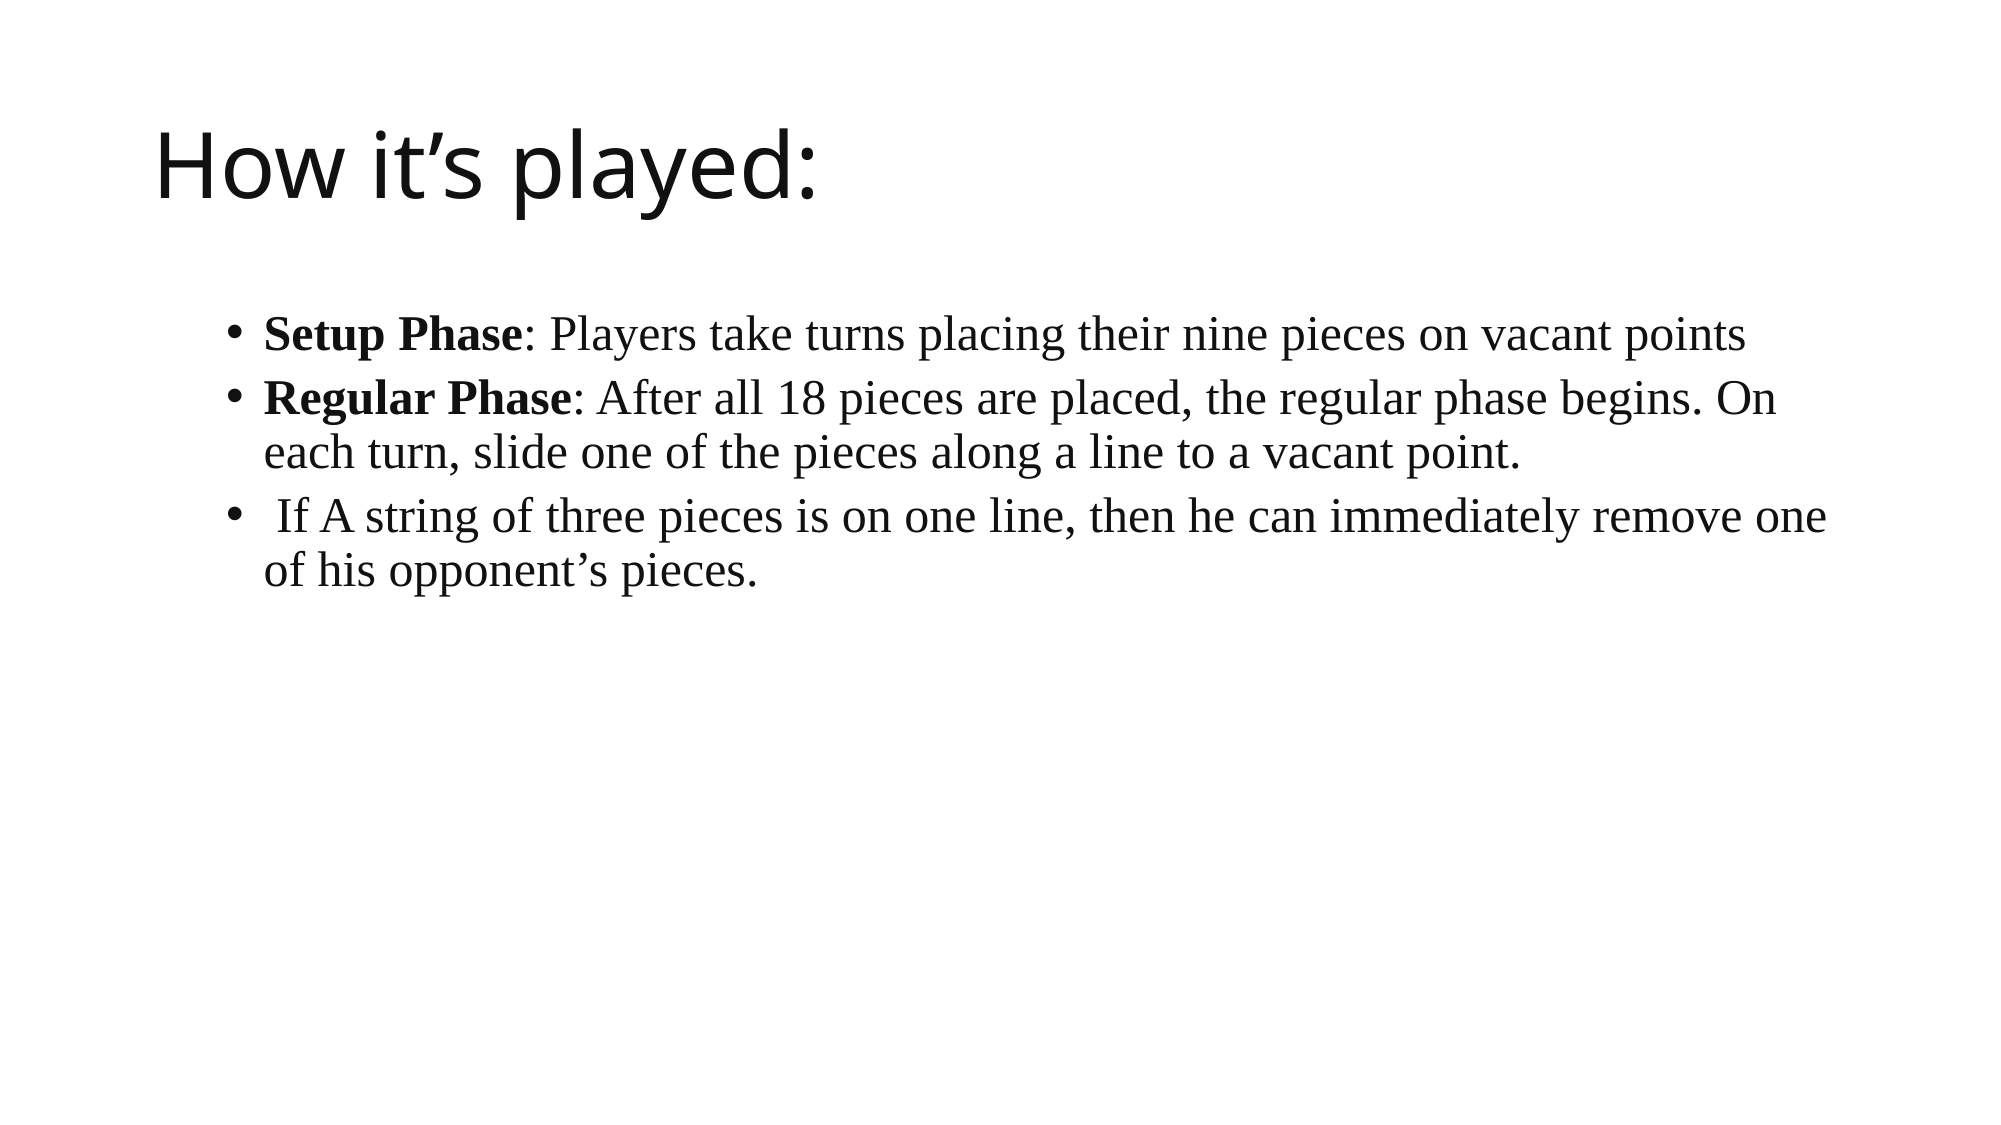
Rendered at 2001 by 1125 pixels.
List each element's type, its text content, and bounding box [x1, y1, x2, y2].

list Setup Phase: Players take turns placing their nine pieces on vacant points Regular Phase: After all 18 pieces are placed, the regular phase begins. On each turn, slide one of the pieces along a line to a vacant point. If A string of three pieces is on one line, then he can immediately remove one of his opponent’s pieces. [135, 299, 1861, 1014]
title How it’s played: [137, 59, 1863, 278]
